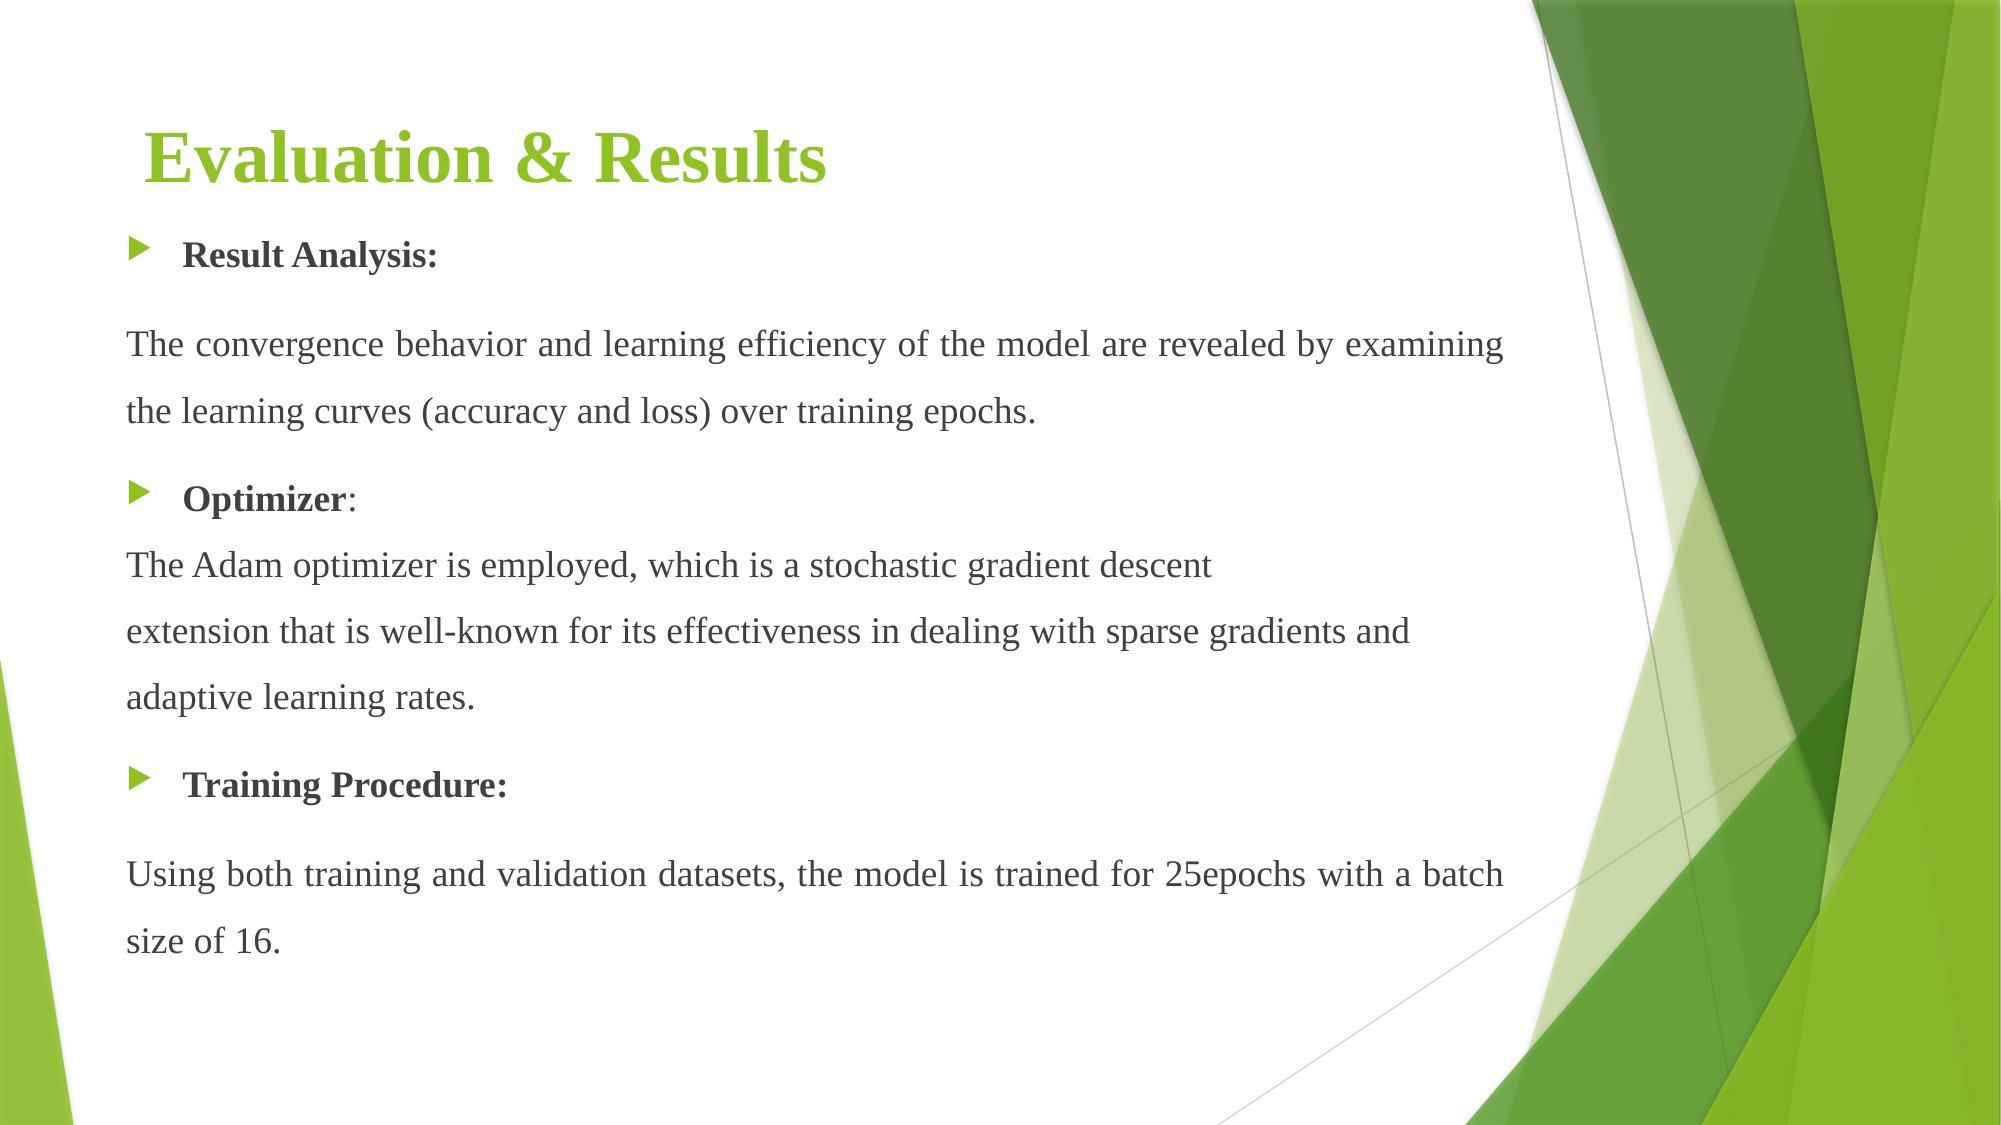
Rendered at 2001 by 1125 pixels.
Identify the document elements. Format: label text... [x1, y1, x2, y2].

title Evaluation & Results [111, 99, 1522, 222]
list Result Analysis: The convergence behavior and learning efficiency of the model are revealed by examining the learning curves (accuracy and loss) over training epochs. Optimizer: The Adam optimizer is employed, which is a stochastic gradient descent extension that is well-known for its effectiveness in dealing with sparse gradients and adaptive learning rates. Training Procedure: Using both training and validation datasets, the model is trained for 25epochs with a batch size of 16. [111, 222, 1522, 860]
